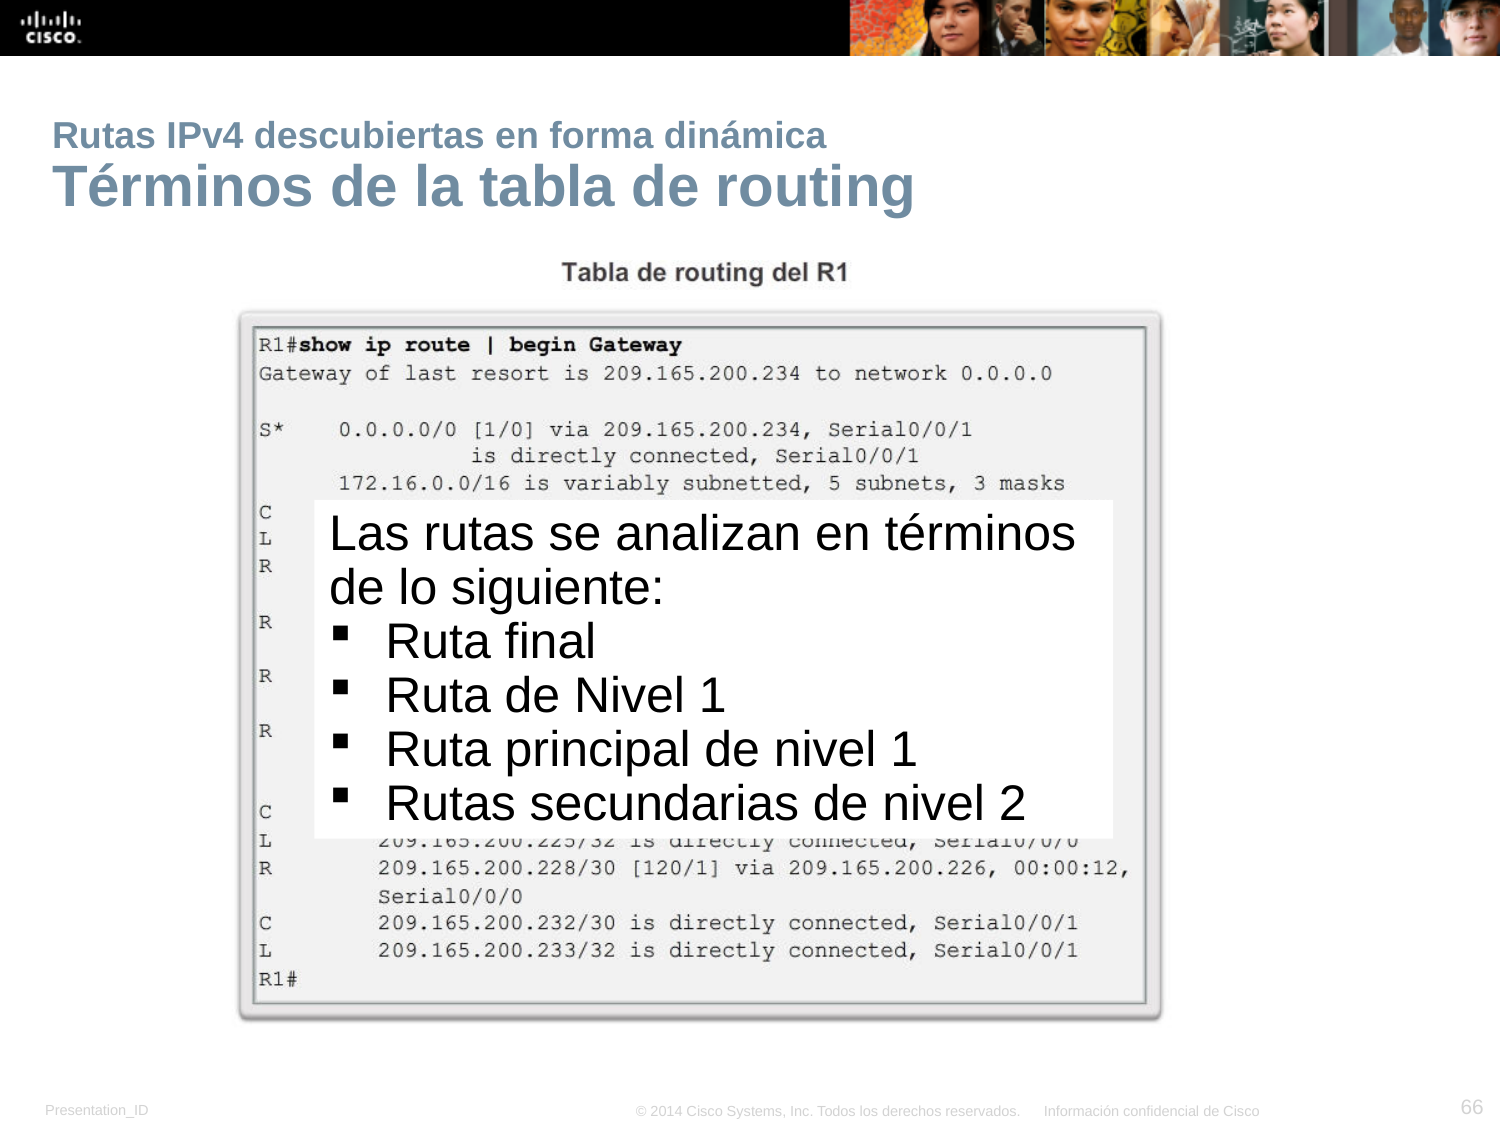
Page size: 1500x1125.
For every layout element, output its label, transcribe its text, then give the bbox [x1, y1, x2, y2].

title Rutas IPv4 descubiertas en forma dinámica Términos de la tabla de routing [38, 80, 1427, 227]
picture [0, 0, 1500, 56]
picture [222, 259, 1205, 1028]
